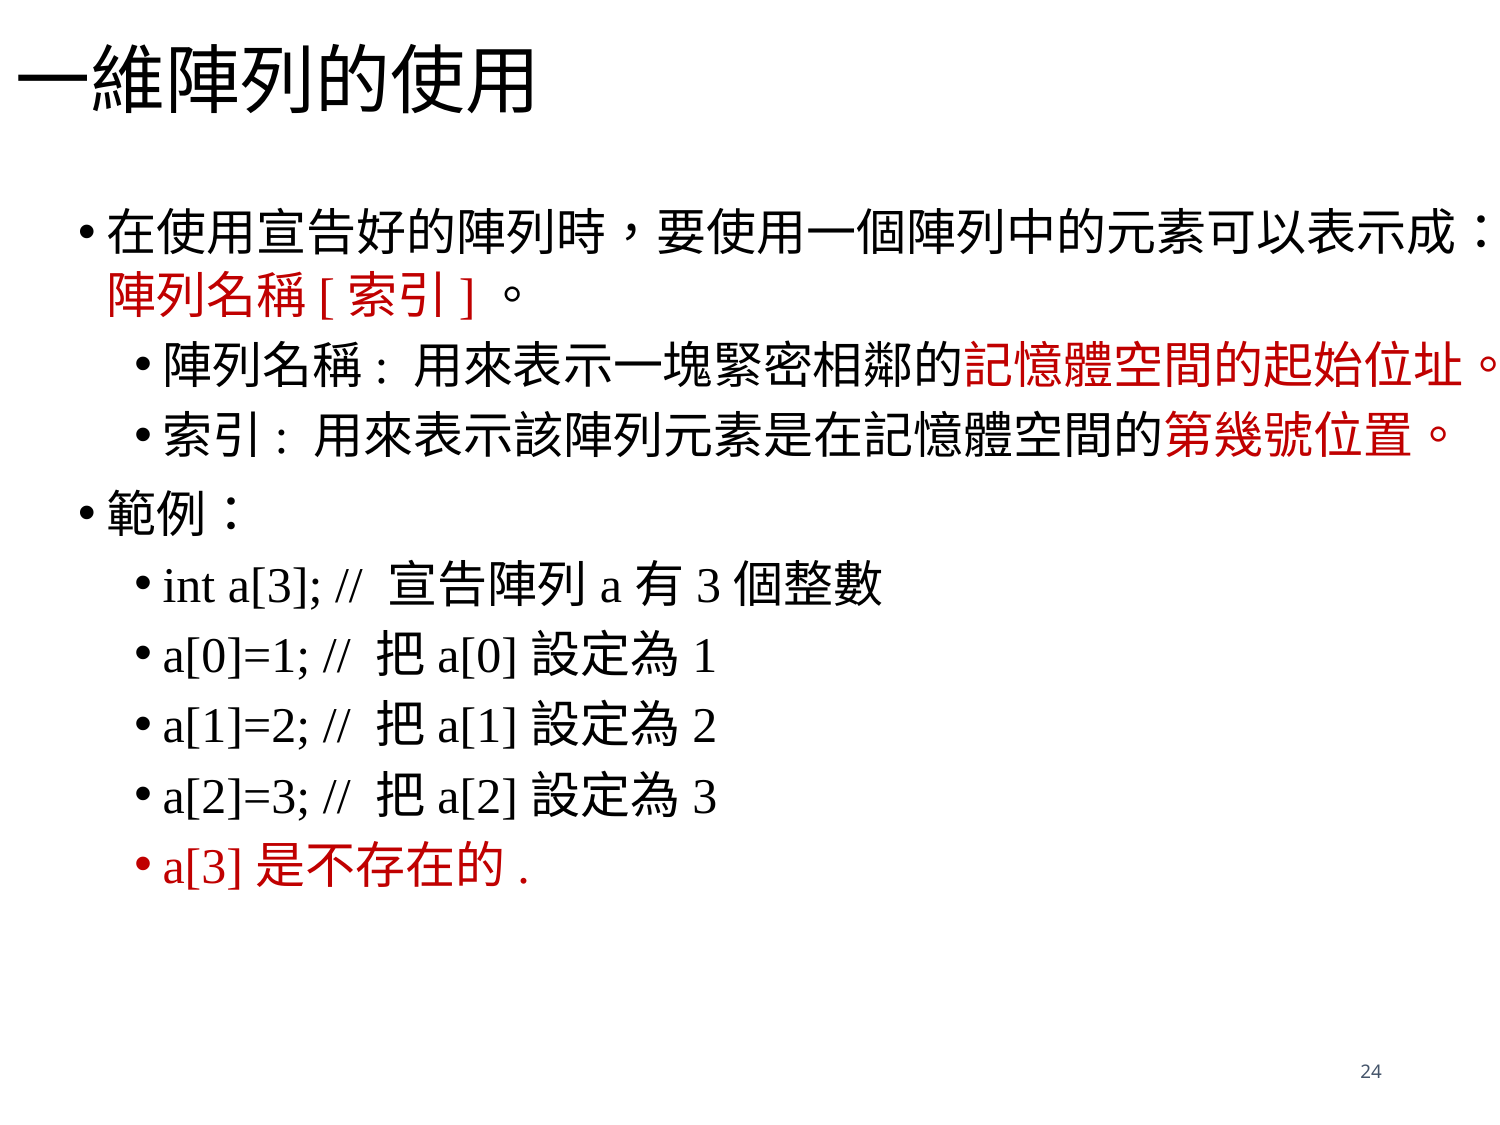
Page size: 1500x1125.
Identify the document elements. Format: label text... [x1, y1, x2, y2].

slide_number 24 [1059, 1042, 1397, 1103]
title 一維陣列的使用 [0, 0, 1294, 192]
list 在使用宣告好的陣列時，要使用一個陣列中的元素可以表示成：陣列名稱[索引]。 陣列名稱: 用來表示一塊緊密相鄰的記憶體空間的起始位址。 索引: 用來表示該陣列元素是在記憶體空間的第幾號位置。 範例： int a[3]; // 宣告陣列a有3個整數 a[0]=1; // 把a[0]設定為1 a[1]=2; // 把a[1]設定為2 a[2]=3; // 把a[2]設定為3 a[3]是不存在的. [63, 190, 1500, 968]
